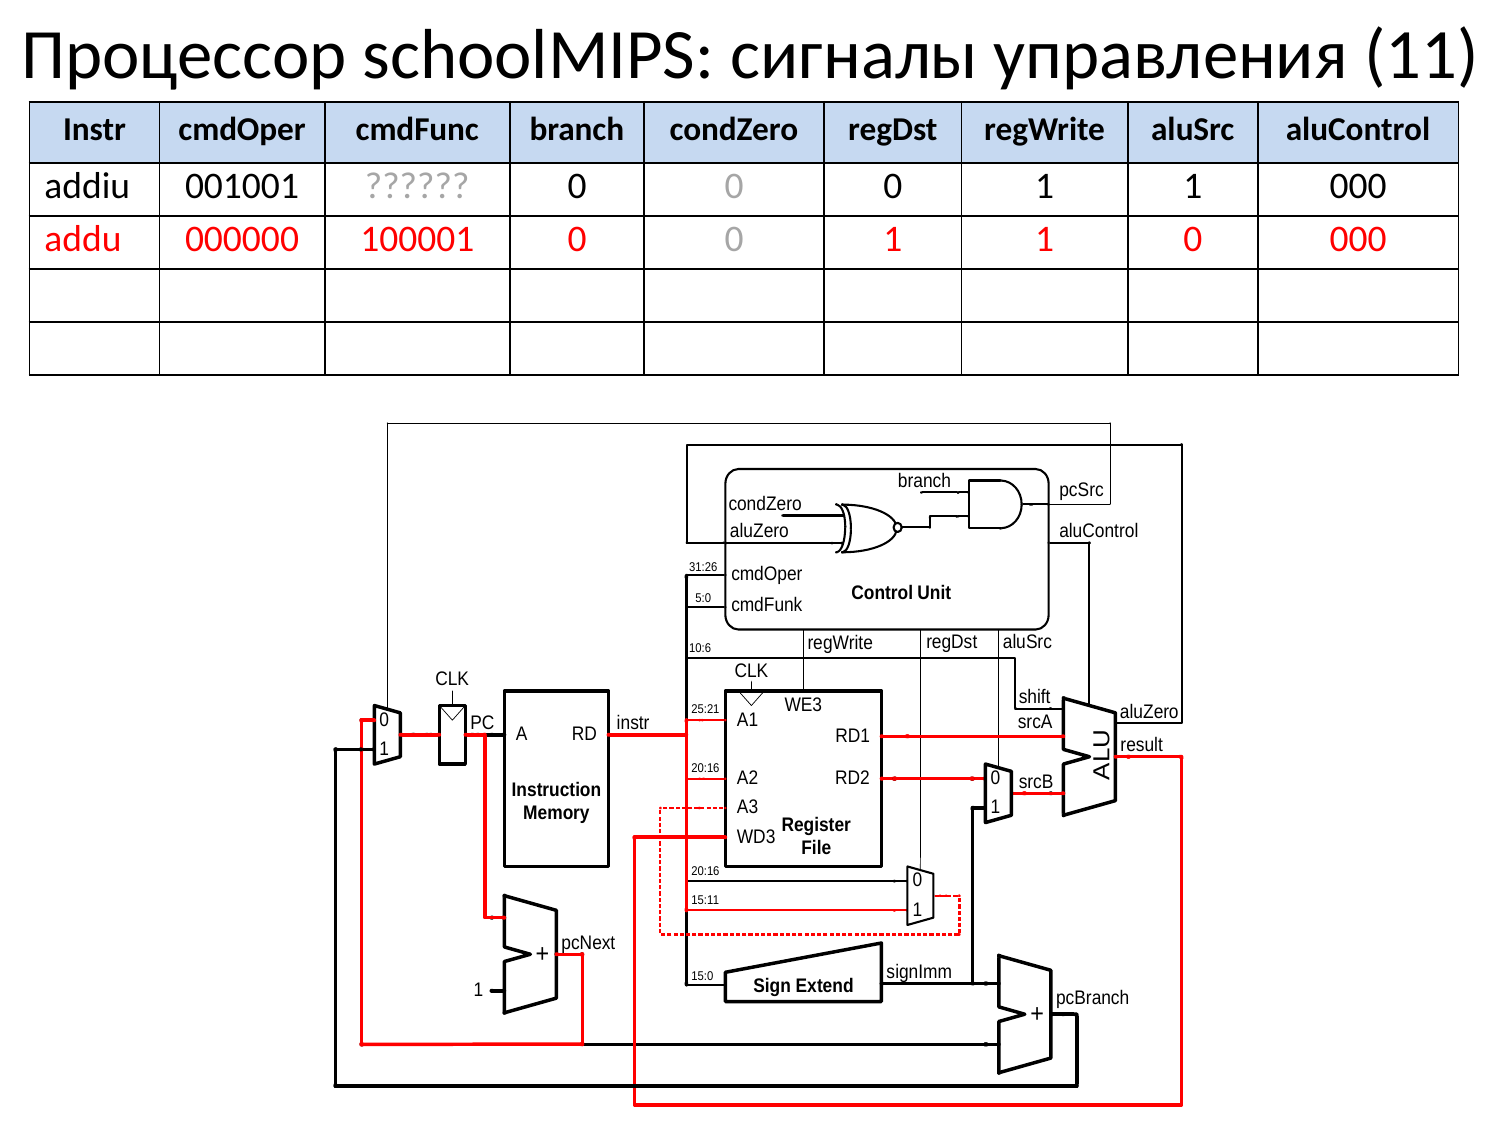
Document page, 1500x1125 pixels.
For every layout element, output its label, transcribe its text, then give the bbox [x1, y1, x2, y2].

table_cell 000 [1259, 217, 1458, 268]
table_cell [511, 270, 643, 321]
table_cell [326, 270, 509, 321]
table_header cmdOper [160, 103, 324, 162]
table_header branch [511, 103, 643, 162]
table_cell 0 [825, 164, 961, 215]
table_cell [1129, 323, 1257, 374]
table_cell 001001 [160, 164, 324, 215]
table_header regWrite [962, 103, 1127, 162]
table_cell 0 [511, 217, 643, 268]
table_cell [511, 323, 643, 374]
table_cell [160, 270, 324, 321]
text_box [312, 404, 1200, 1125]
table_cell [962, 323, 1127, 374]
table_header Instr [30, 103, 159, 162]
table_cell 0 [645, 164, 823, 215]
table_cell [326, 323, 509, 374]
table_cell 1 [962, 164, 1127, 215]
table_cell [962, 270, 1127, 321]
table_cell [160, 323, 324, 374]
table_cell 1 [1129, 164, 1257, 215]
table_cell [30, 270, 159, 321]
table_cell addu [30, 217, 159, 268]
table_cell [825, 270, 961, 321]
title Процессор schoolMIPS: сигналы управления (11) [0, 9, 1500, 90]
table_cell 0 [511, 164, 643, 215]
table_cell [30, 323, 159, 374]
table_header cmdFunc [326, 103, 509, 162]
table_header aluSrc [1129, 103, 1257, 162]
table_cell [645, 323, 823, 374]
table_cell 1 [825, 217, 961, 268]
table_cell 100001 [326, 217, 509, 268]
table_cell 000 [1259, 164, 1458, 215]
table_cell 000000 [160, 217, 324, 268]
table_header aluControl [1259, 103, 1458, 162]
table_cell addiu [30, 164, 159, 215]
table_cell [825, 323, 961, 374]
table_header regDst [825, 103, 961, 162]
table_cell [1259, 323, 1458, 374]
table_header condZero [645, 103, 823, 162]
table_cell ?????? [326, 164, 509, 215]
table_cell [1259, 270, 1458, 321]
table_cell 1 [962, 217, 1127, 268]
table_cell 0 [1129, 217, 1257, 268]
table_cell 0 [645, 217, 823, 268]
table_cell [1129, 270, 1257, 321]
table_cell [645, 270, 823, 321]
